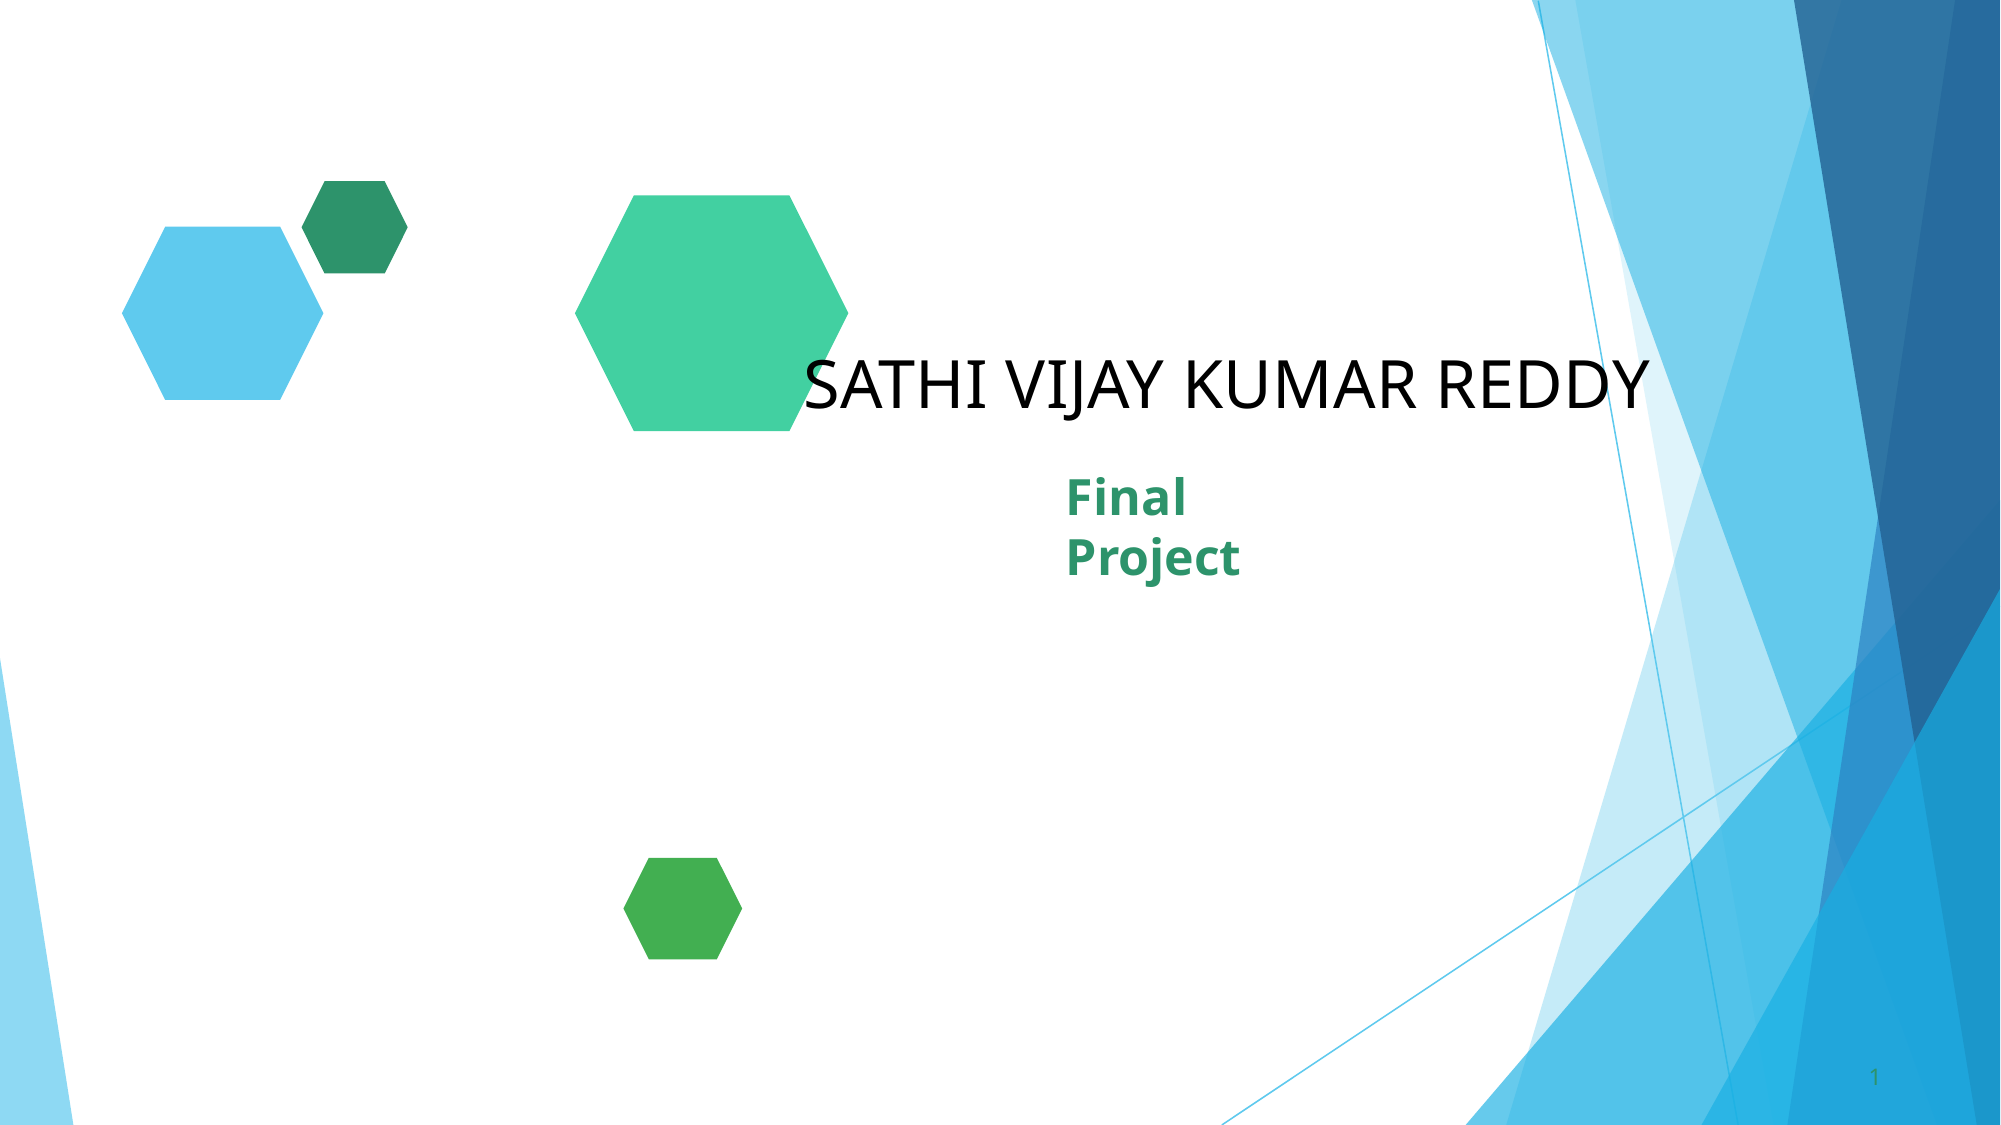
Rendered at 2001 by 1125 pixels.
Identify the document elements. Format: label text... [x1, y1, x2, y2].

text_box Final Project [1063, 462, 1369, 585]
slide_number 1 [1862, 1061, 1888, 1125]
text_box [574, 195, 849, 339]
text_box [121, 180, 408, 401]
text_box [623, 857, 743, 960]
title SATHI VIJAY KUMAR REDDY [524, 339, 1663, 530]
